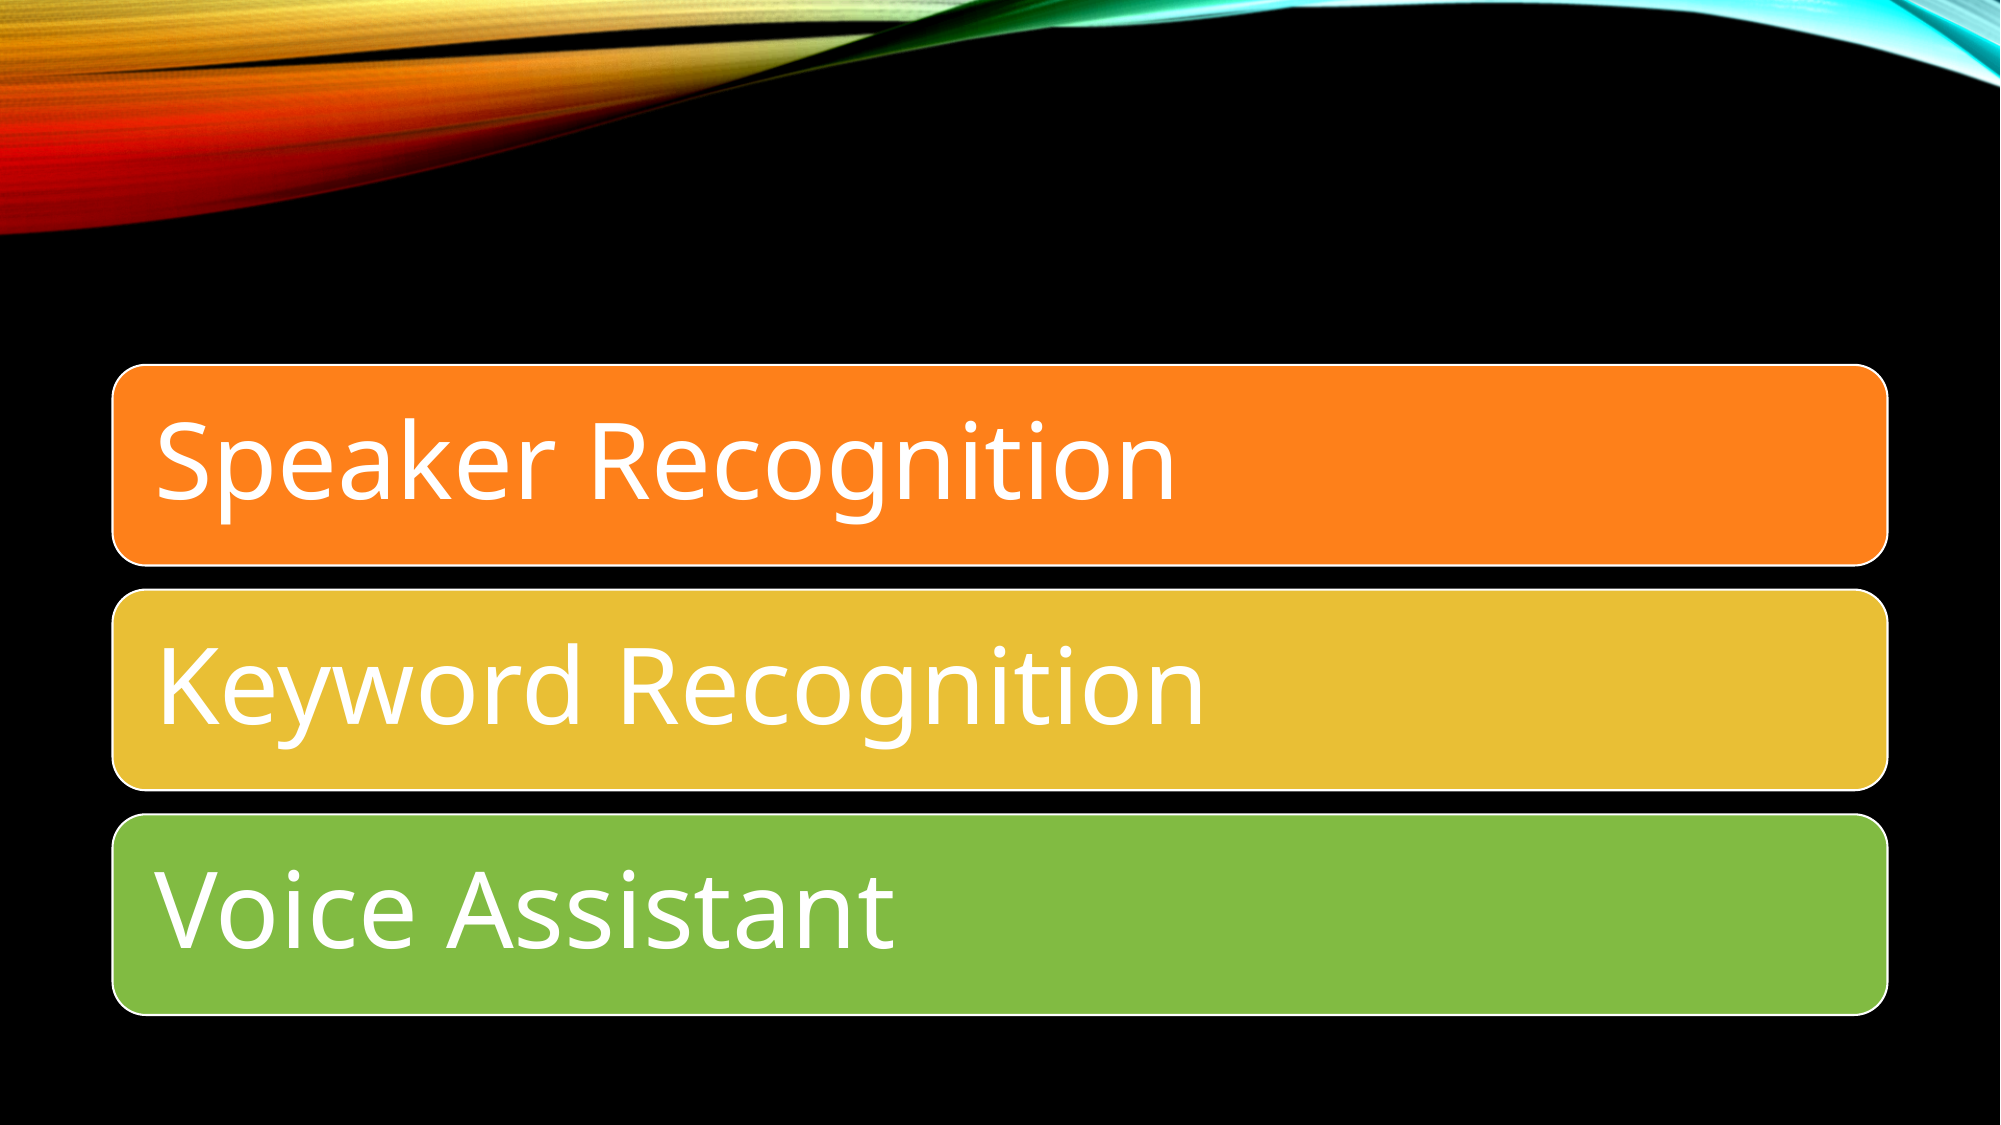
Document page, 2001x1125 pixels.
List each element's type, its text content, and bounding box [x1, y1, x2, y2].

text_box Keyword Recognition [111, 588, 1889, 792]
text_box Voice Assistant [111, 813, 1889, 1017]
picture [0, 0, 2000, 237]
text_box Speaker Recognition [111, 363, 1889, 567]
